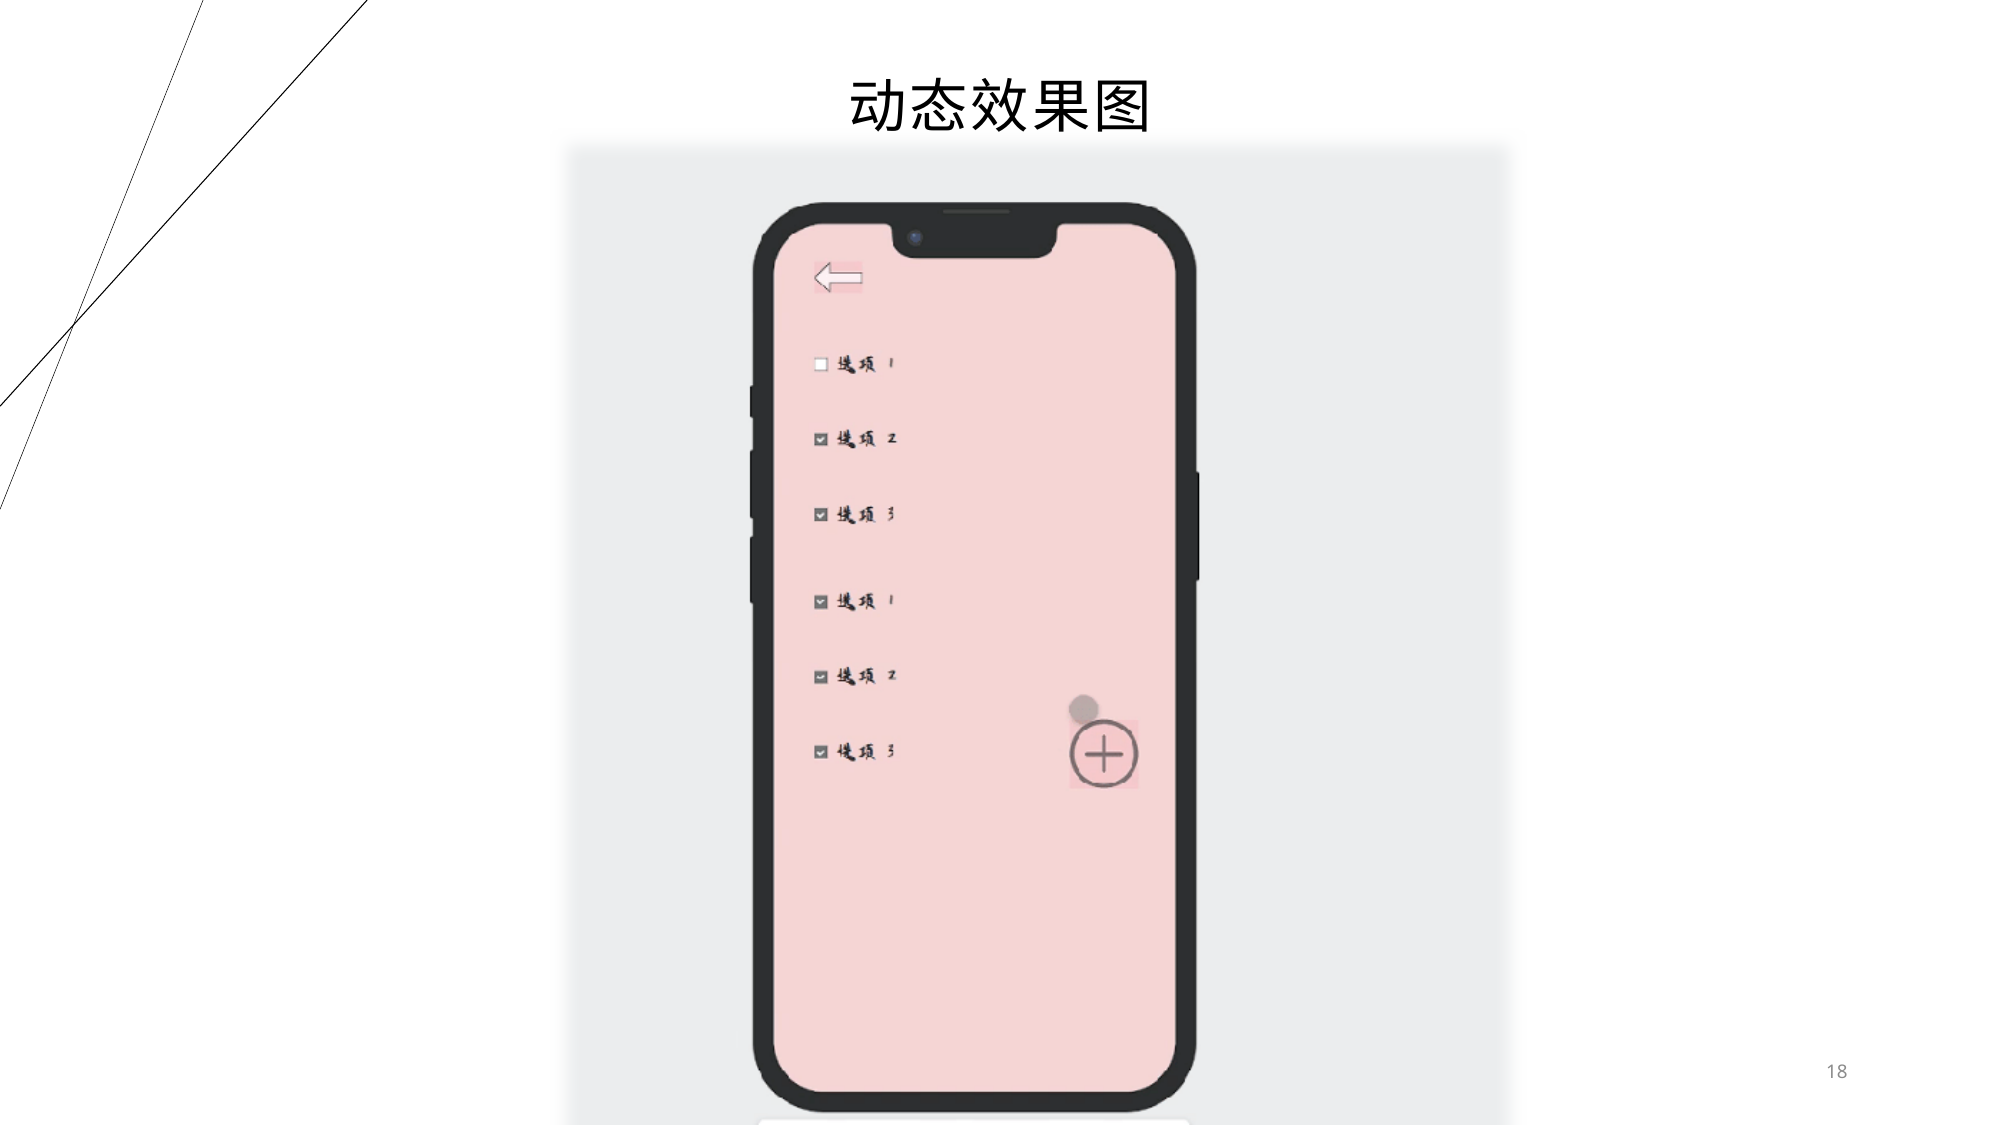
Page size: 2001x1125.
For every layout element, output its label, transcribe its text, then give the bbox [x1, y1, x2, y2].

slide_number 18 [1527, 1042, 1863, 1103]
title 动态效果图 [309, 0, 1691, 218]
picture [550, 128, 1527, 1125]
